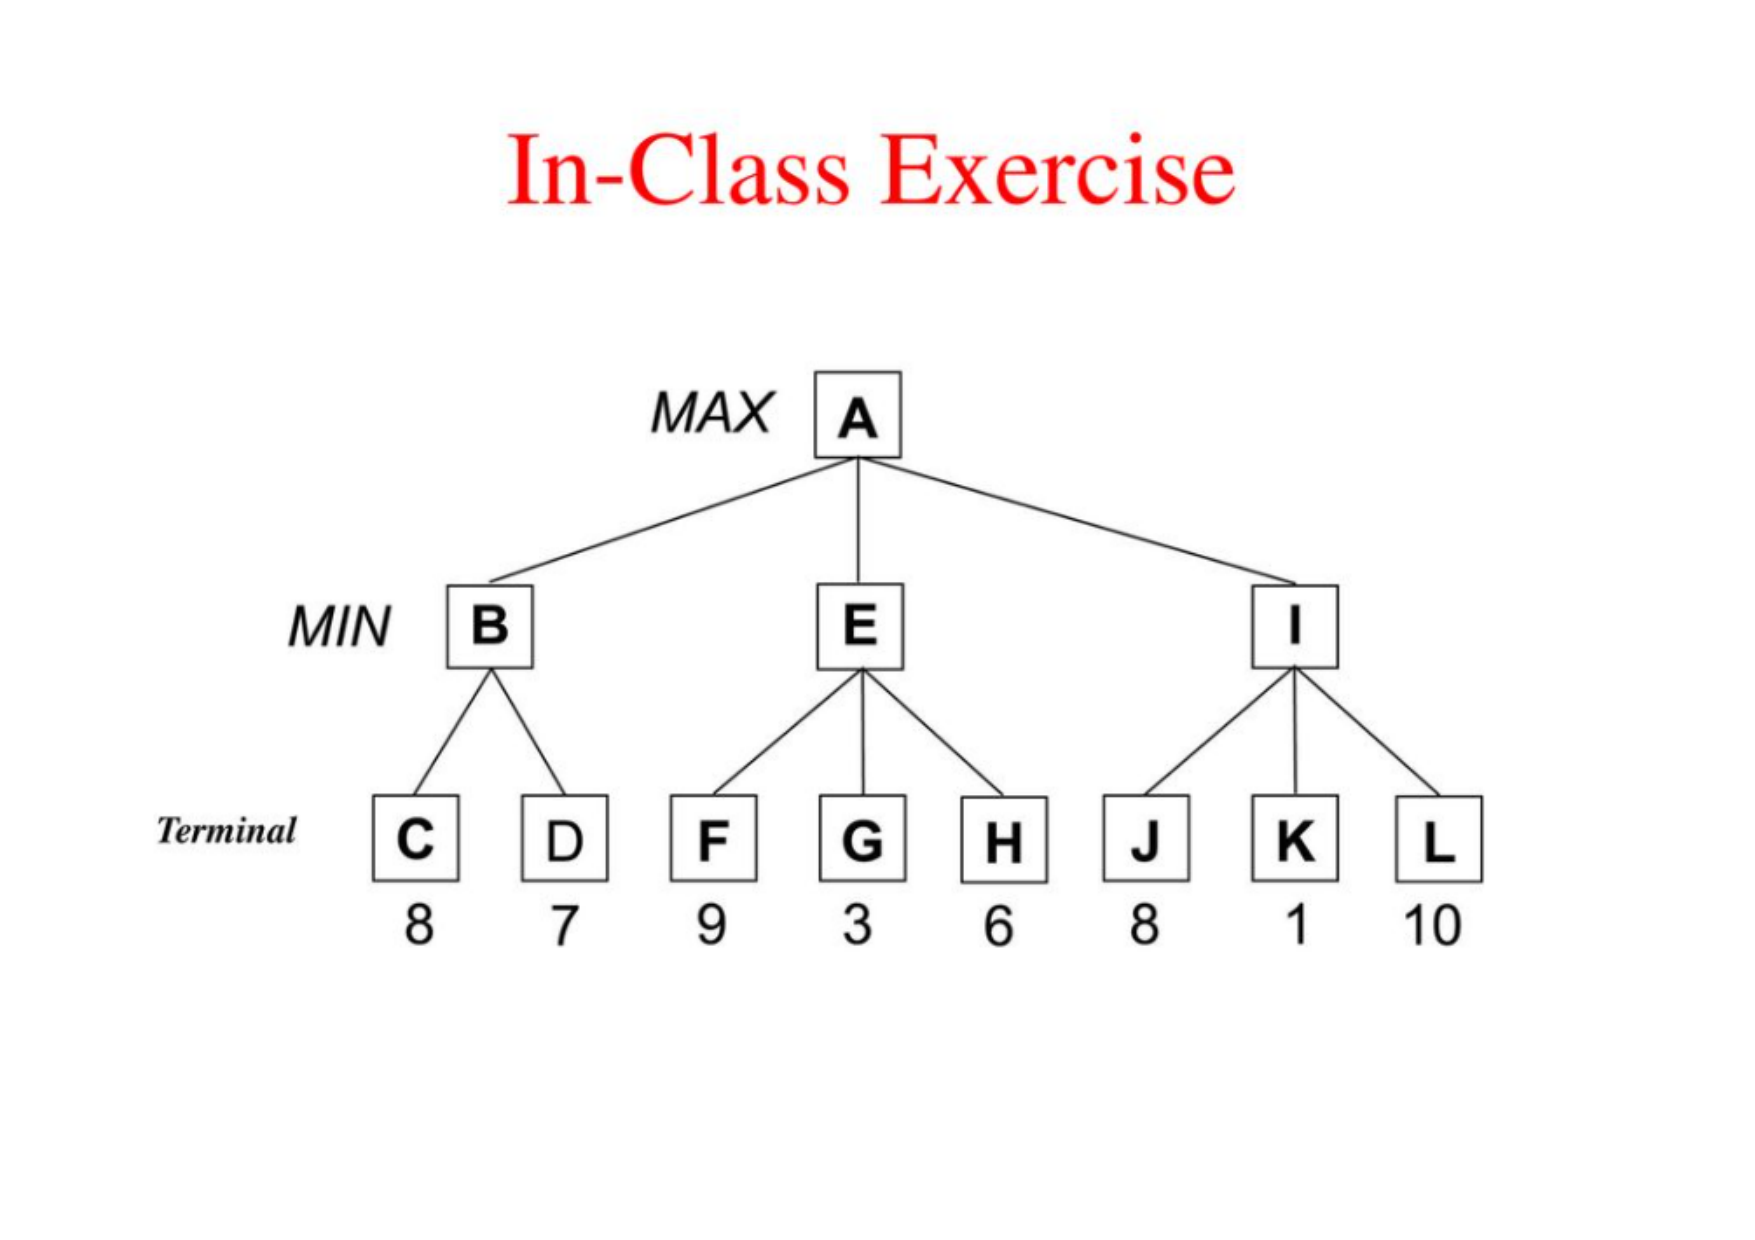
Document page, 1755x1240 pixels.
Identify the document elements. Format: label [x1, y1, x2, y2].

picture [89, 44, 1654, 1133]
